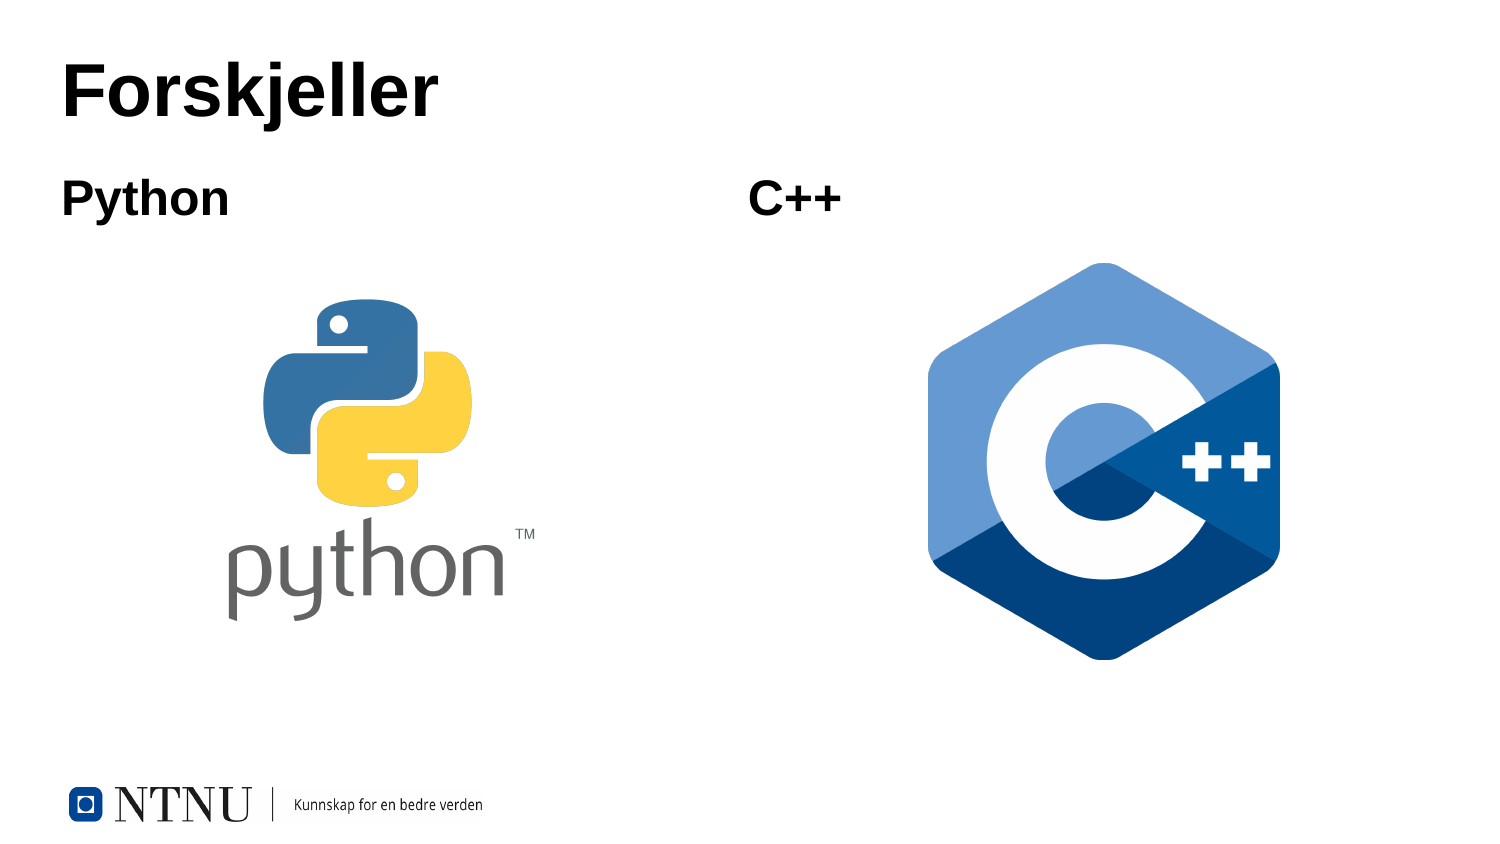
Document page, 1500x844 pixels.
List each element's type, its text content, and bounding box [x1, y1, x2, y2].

picture [73, 296, 662, 628]
picture [927, 263, 1281, 660]
title Forskjeller [45, 33, 1396, 140]
list Python [45, 158, 709, 237]
list C++ [732, 158, 1396, 237]
picture [69, 787, 483, 822]
